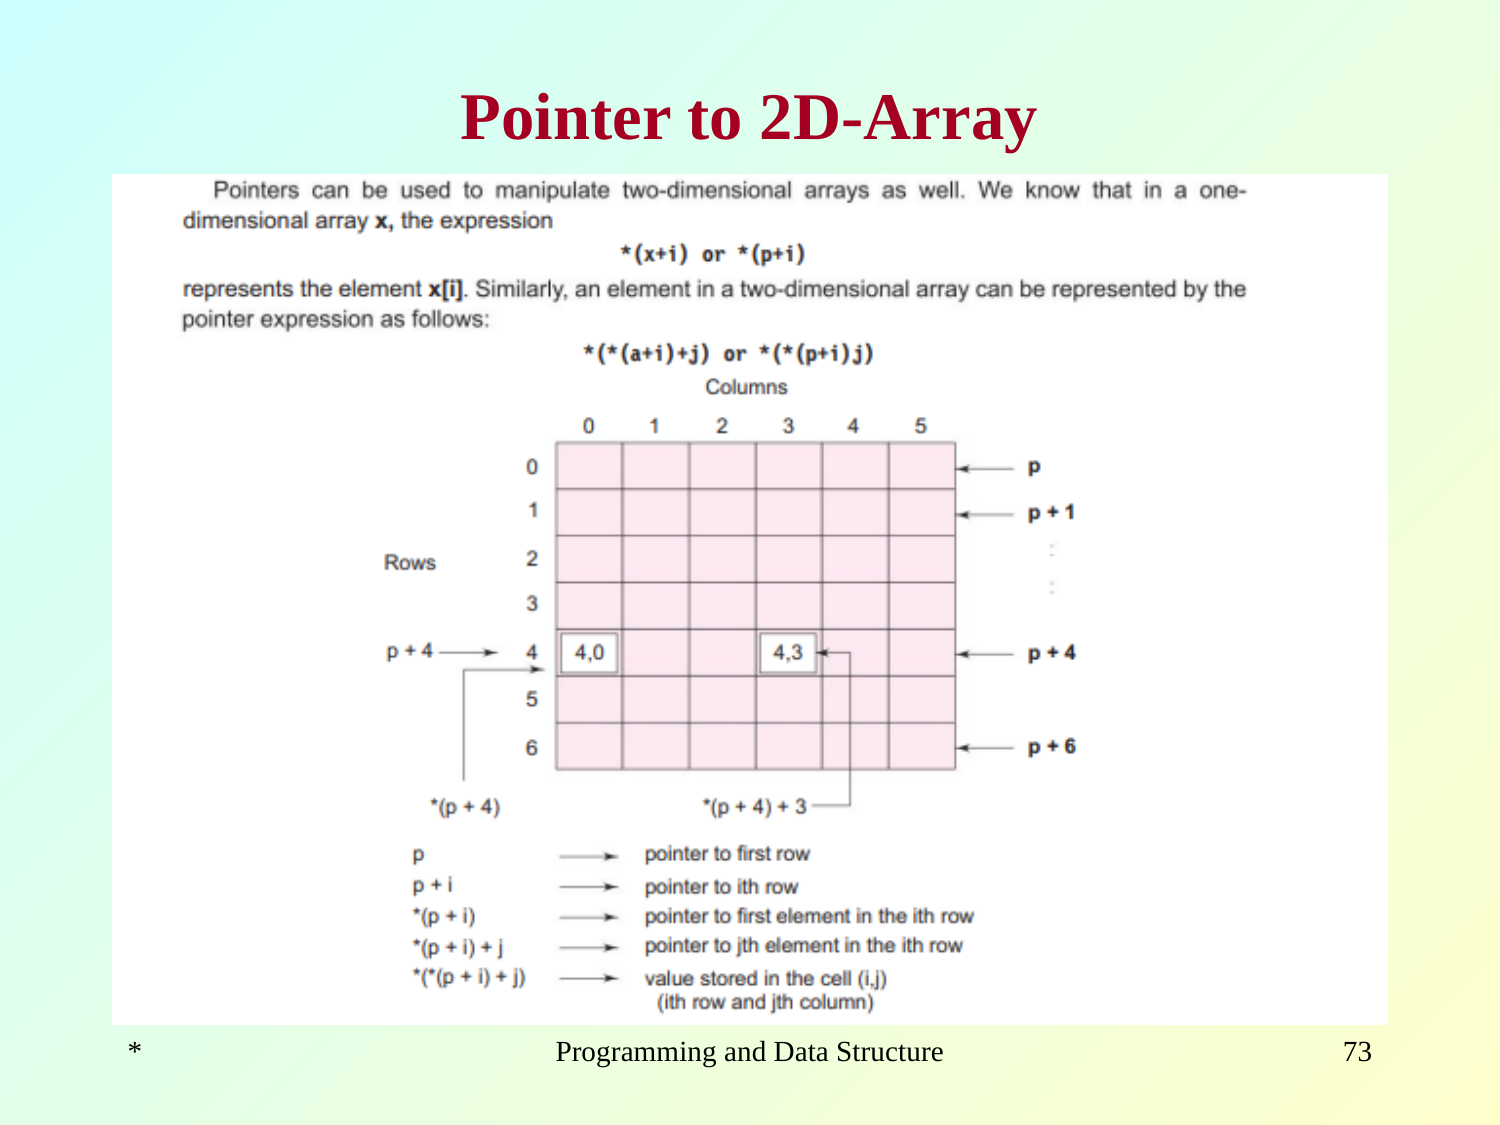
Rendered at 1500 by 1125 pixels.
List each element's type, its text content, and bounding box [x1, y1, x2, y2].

text_box ‹#› [1074, 1032, 1388, 1100]
text_box Programming and Data Structure [512, 1034, 988, 1100]
text_box * [112, 1033, 425, 1100]
picture [112, 174, 1388, 1026]
title Pointer to 2D-Array [112, 49, 1388, 174]
